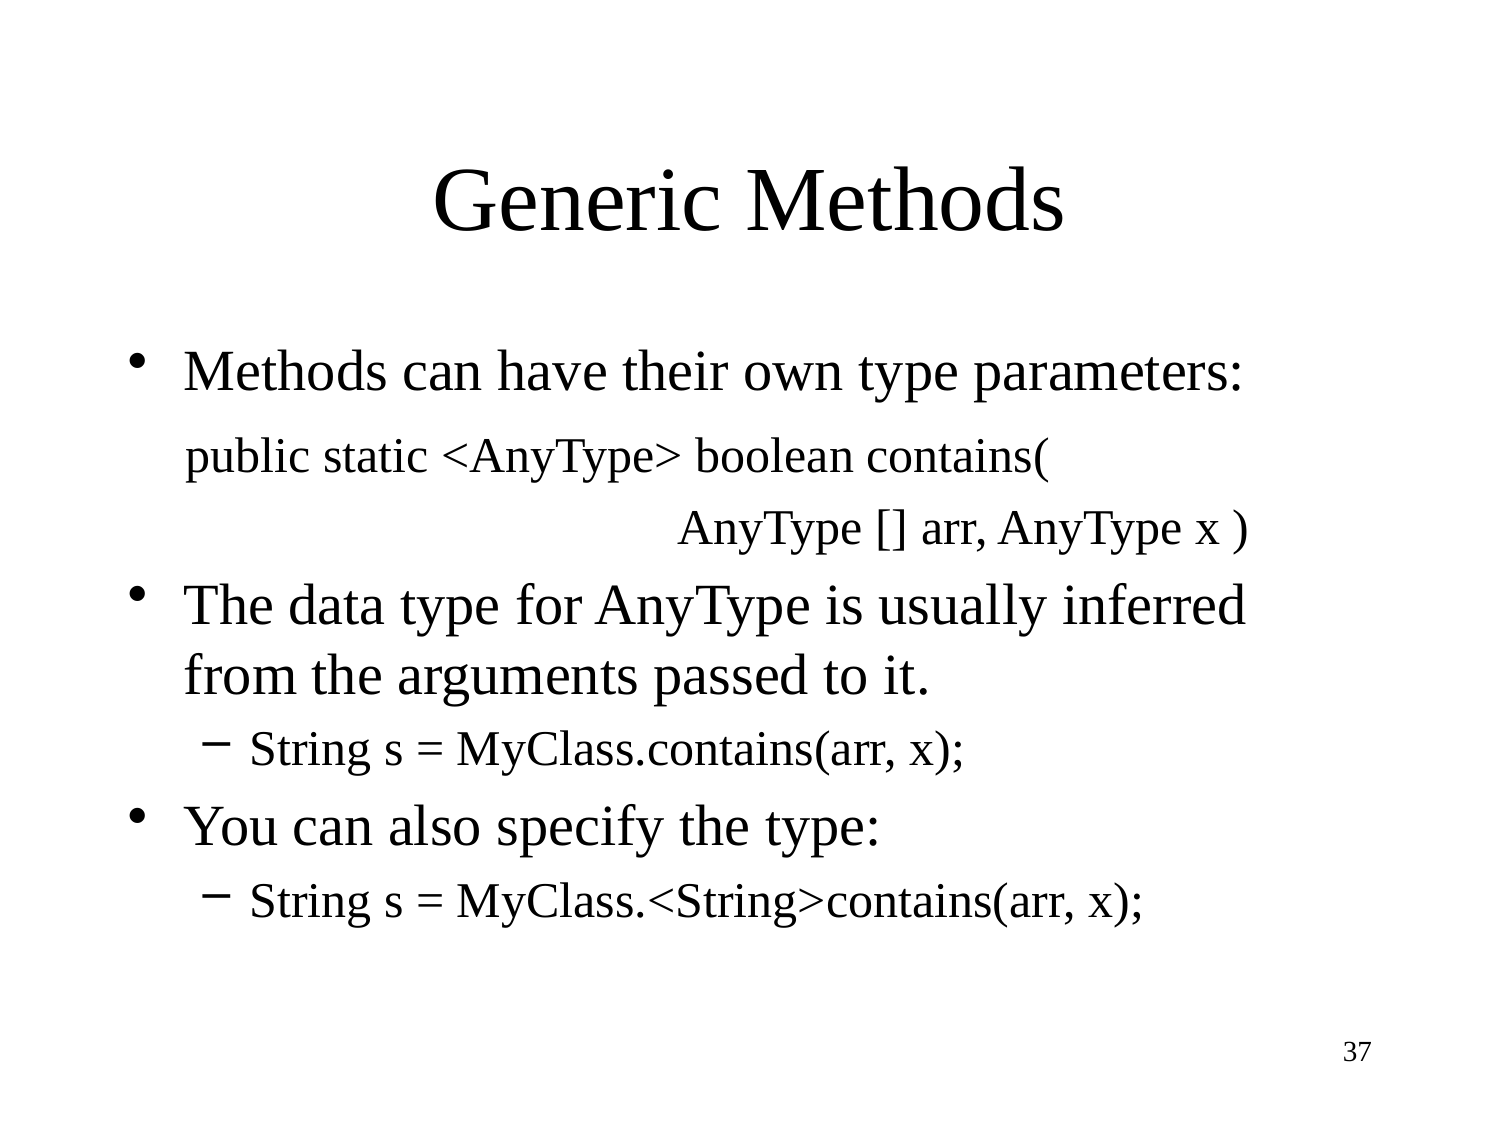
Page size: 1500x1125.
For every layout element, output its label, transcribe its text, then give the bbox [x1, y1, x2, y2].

slide_number 37 [1174, 1024, 1388, 1101]
title Generic Methods [112, 99, 1388, 288]
list Methods can have their own type parameters: public static <AnyType> boolean contains( AnyType [] arr, AnyType x ) The data type for AnyType is usually inferred from the arguments passed to it. String s = MyClass.contains(arr, x); You can also specify the type: String s = MyClass.<String>contains(arr, x); [112, 324, 1388, 1000]
